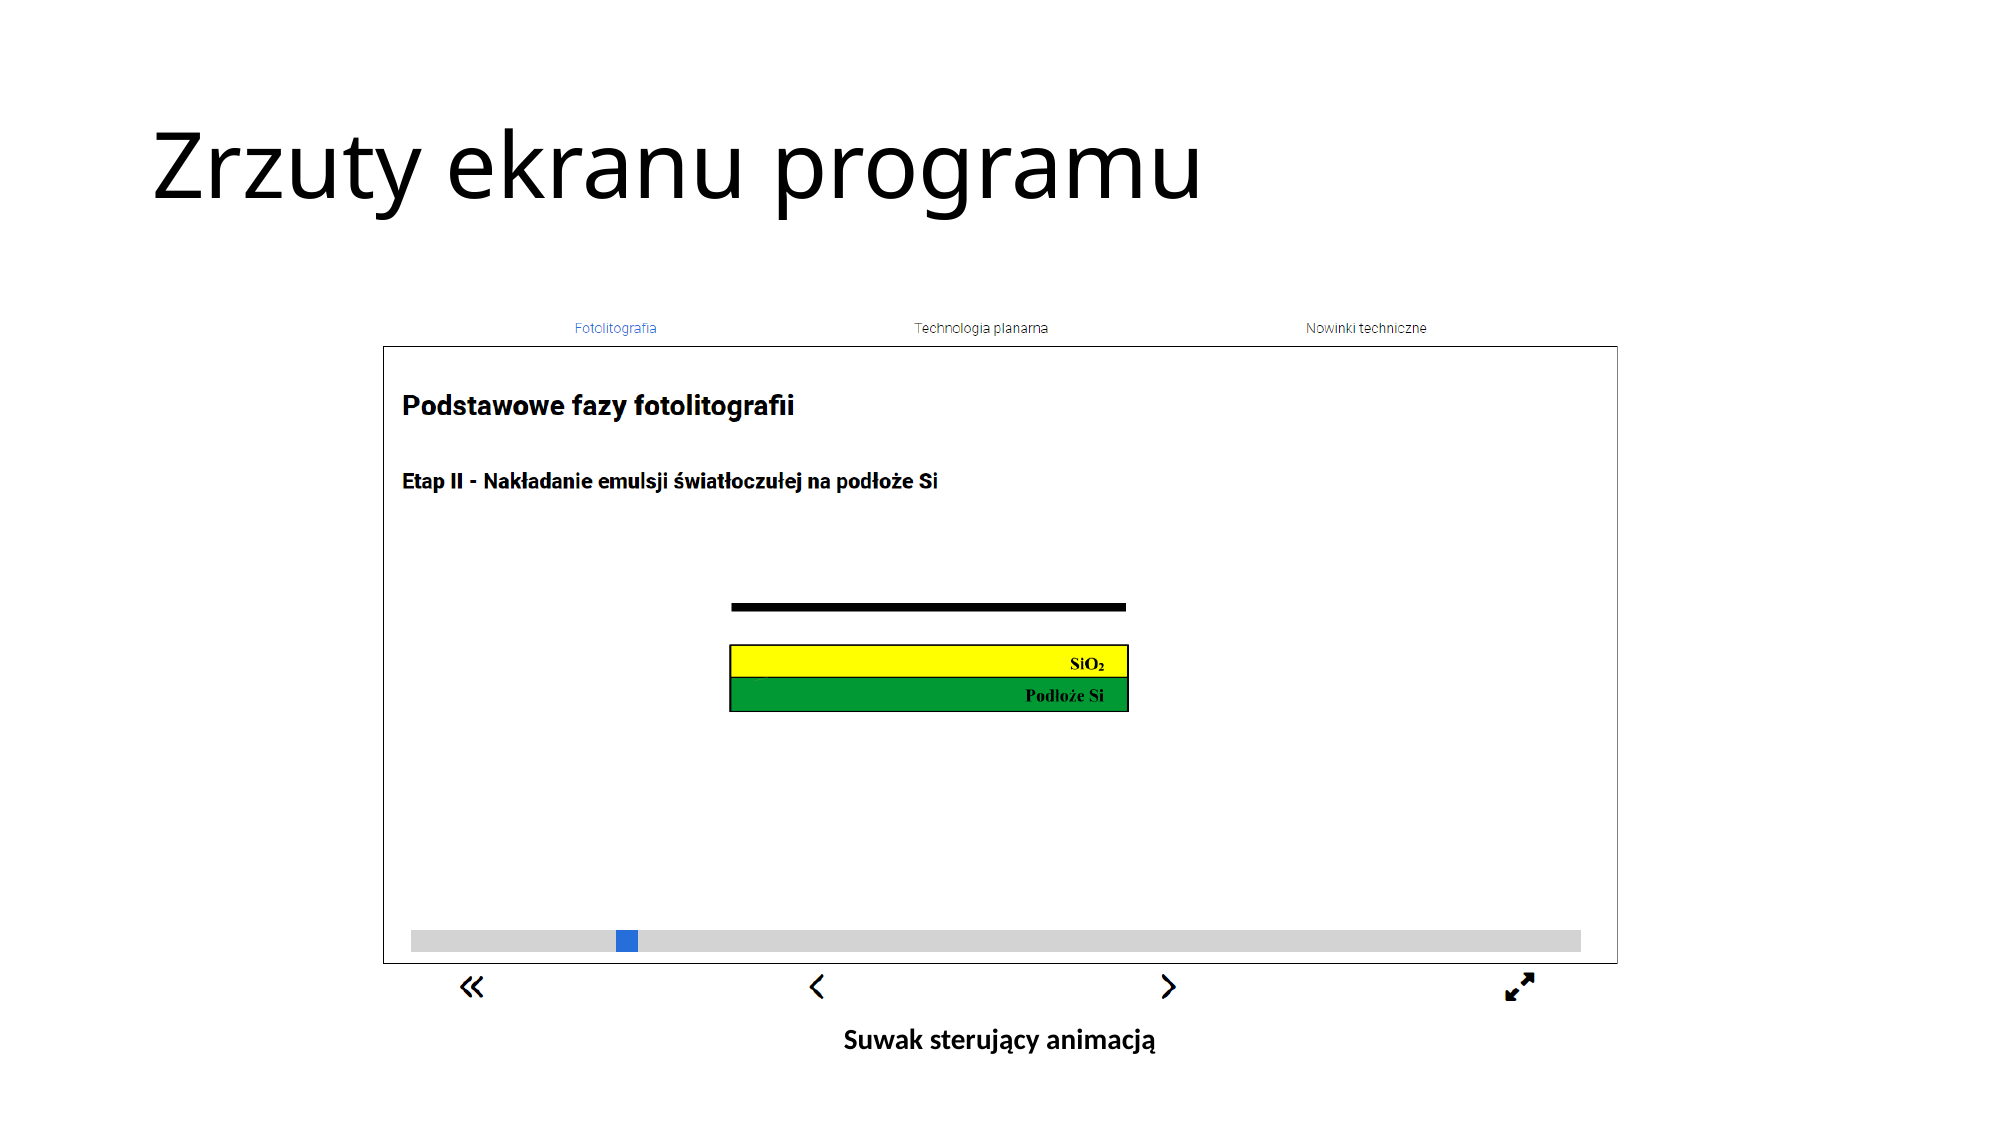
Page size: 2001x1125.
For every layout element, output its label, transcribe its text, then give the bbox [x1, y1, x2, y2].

title Zrzuty ekranu programu [137, 59, 1863, 278]
text_box Suwak sterujący animacją [691, 1014, 1309, 1063]
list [374, 299, 1626, 1014]
